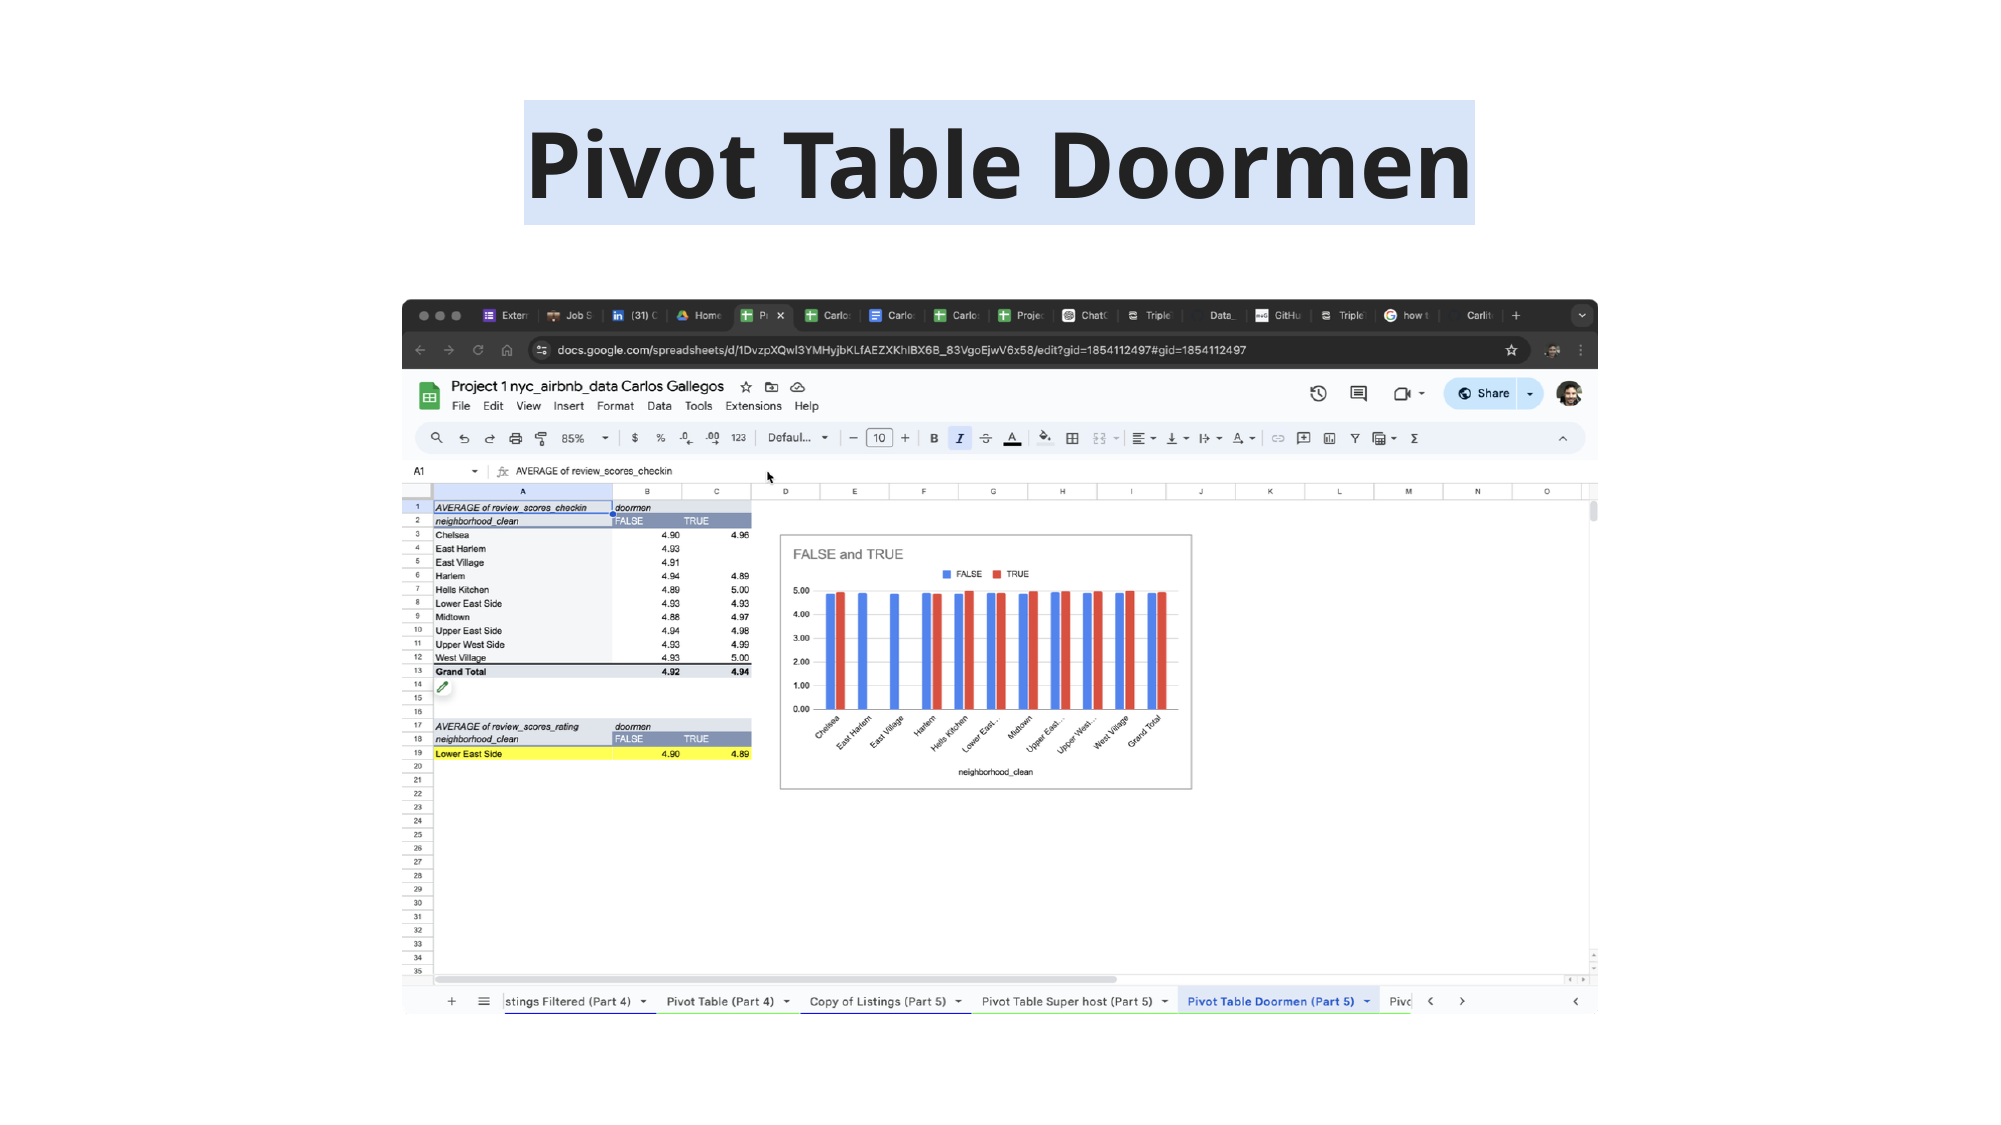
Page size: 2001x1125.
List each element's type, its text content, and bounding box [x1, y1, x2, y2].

title Pivot Table Doormen [137, 59, 1863, 278]
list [402, 298, 1598, 1014]
